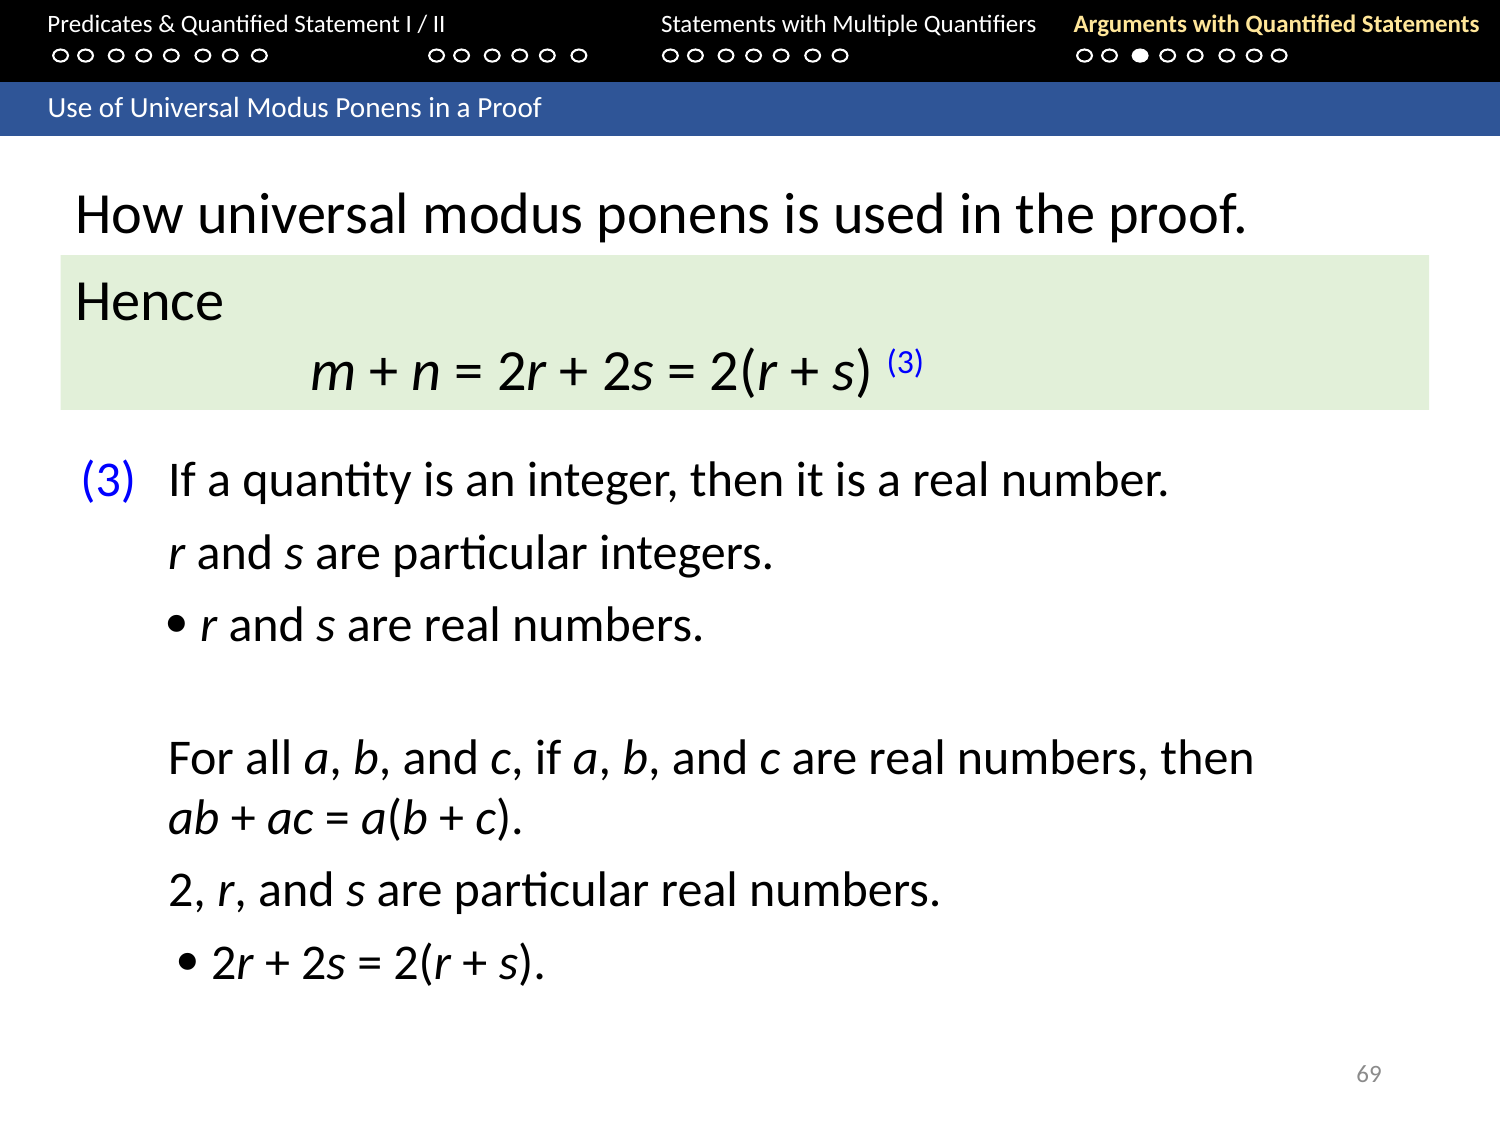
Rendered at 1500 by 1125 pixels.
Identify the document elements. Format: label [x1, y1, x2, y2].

text_box [60, 255, 1430, 410]
text_box [60, 167, 1430, 253]
text_box [65, 439, 1316, 997]
slide_number [1059, 1042, 1397, 1103]
text_box [0, 0, 1500, 136]
